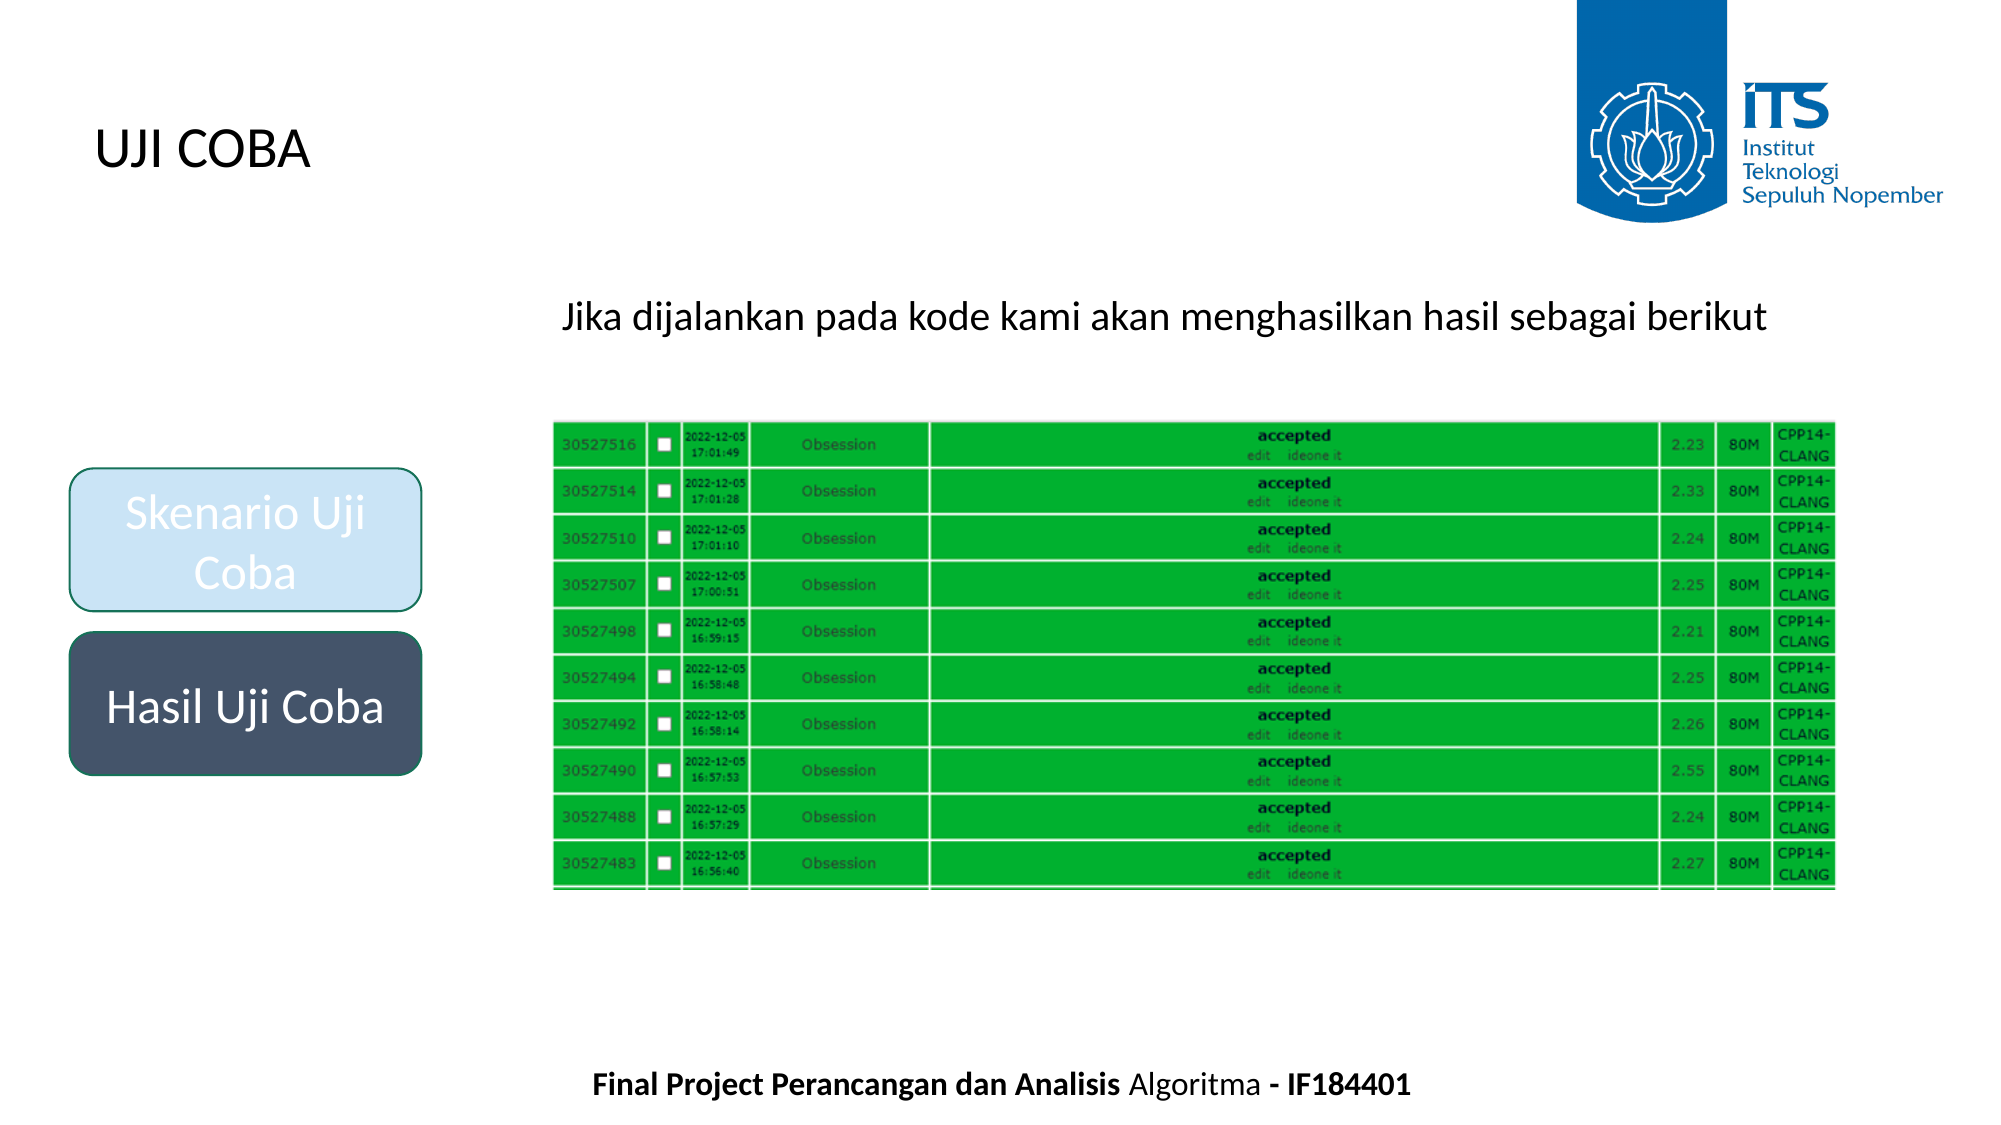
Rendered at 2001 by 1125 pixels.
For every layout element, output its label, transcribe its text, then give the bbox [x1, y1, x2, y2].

list UJI COBA [79, 109, 1563, 221]
text_box Skenario Uji Coba [68, 467, 423, 613]
text_box Final Project Perancangan dan Analisis Algoritma - IF184401 [469, 1058, 1536, 1118]
text_box Hasil Uji Coba [68, 631, 423, 777]
text_box Jika dijalankan pada kode kami akan menghasilkan hasil sebagai berikut [546, 281, 1900, 397]
picture [539, 417, 1850, 890]
picture [1563, 0, 1954, 236]
